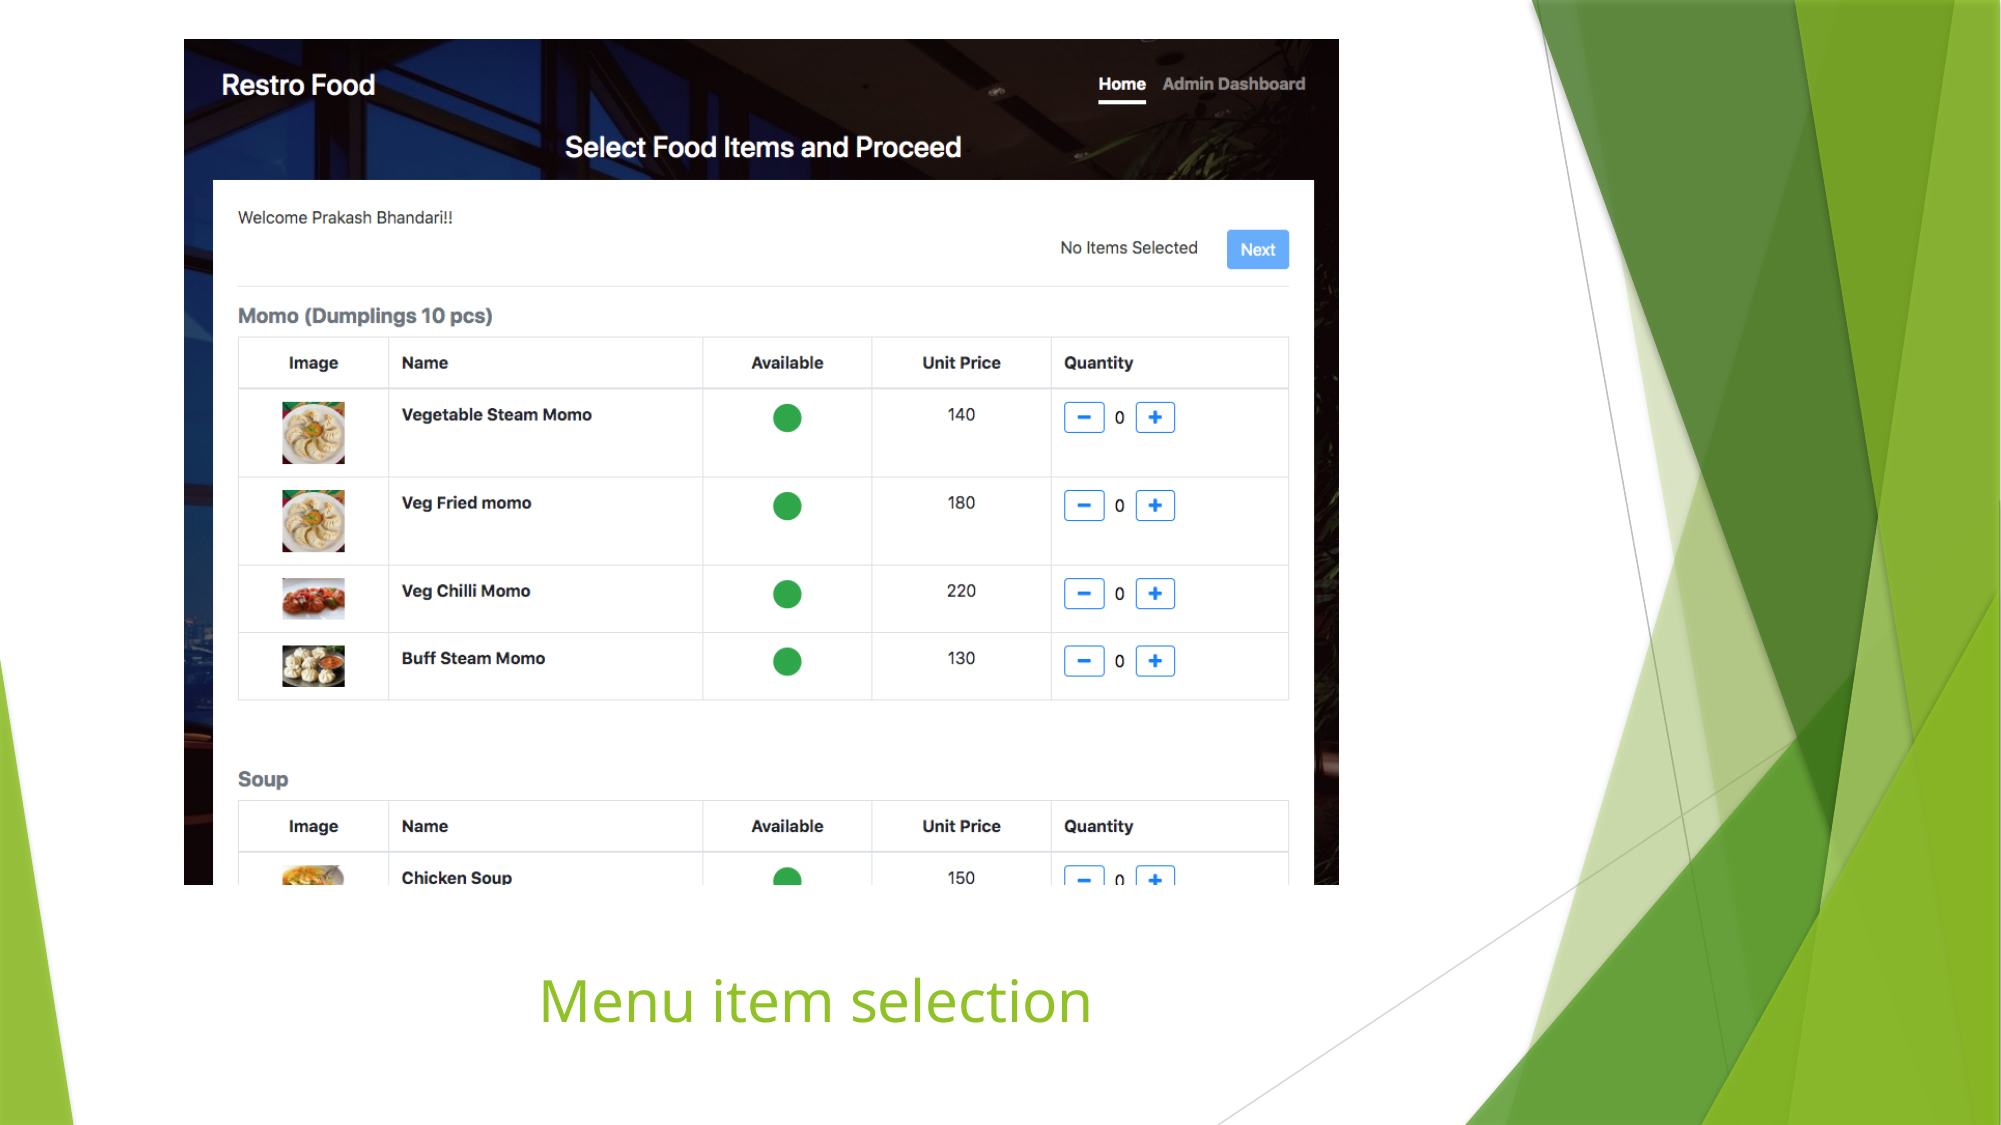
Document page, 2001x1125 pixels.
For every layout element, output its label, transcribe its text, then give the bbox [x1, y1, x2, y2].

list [183, 38, 1339, 886]
title Menu item selection [111, 956, 1522, 1125]
